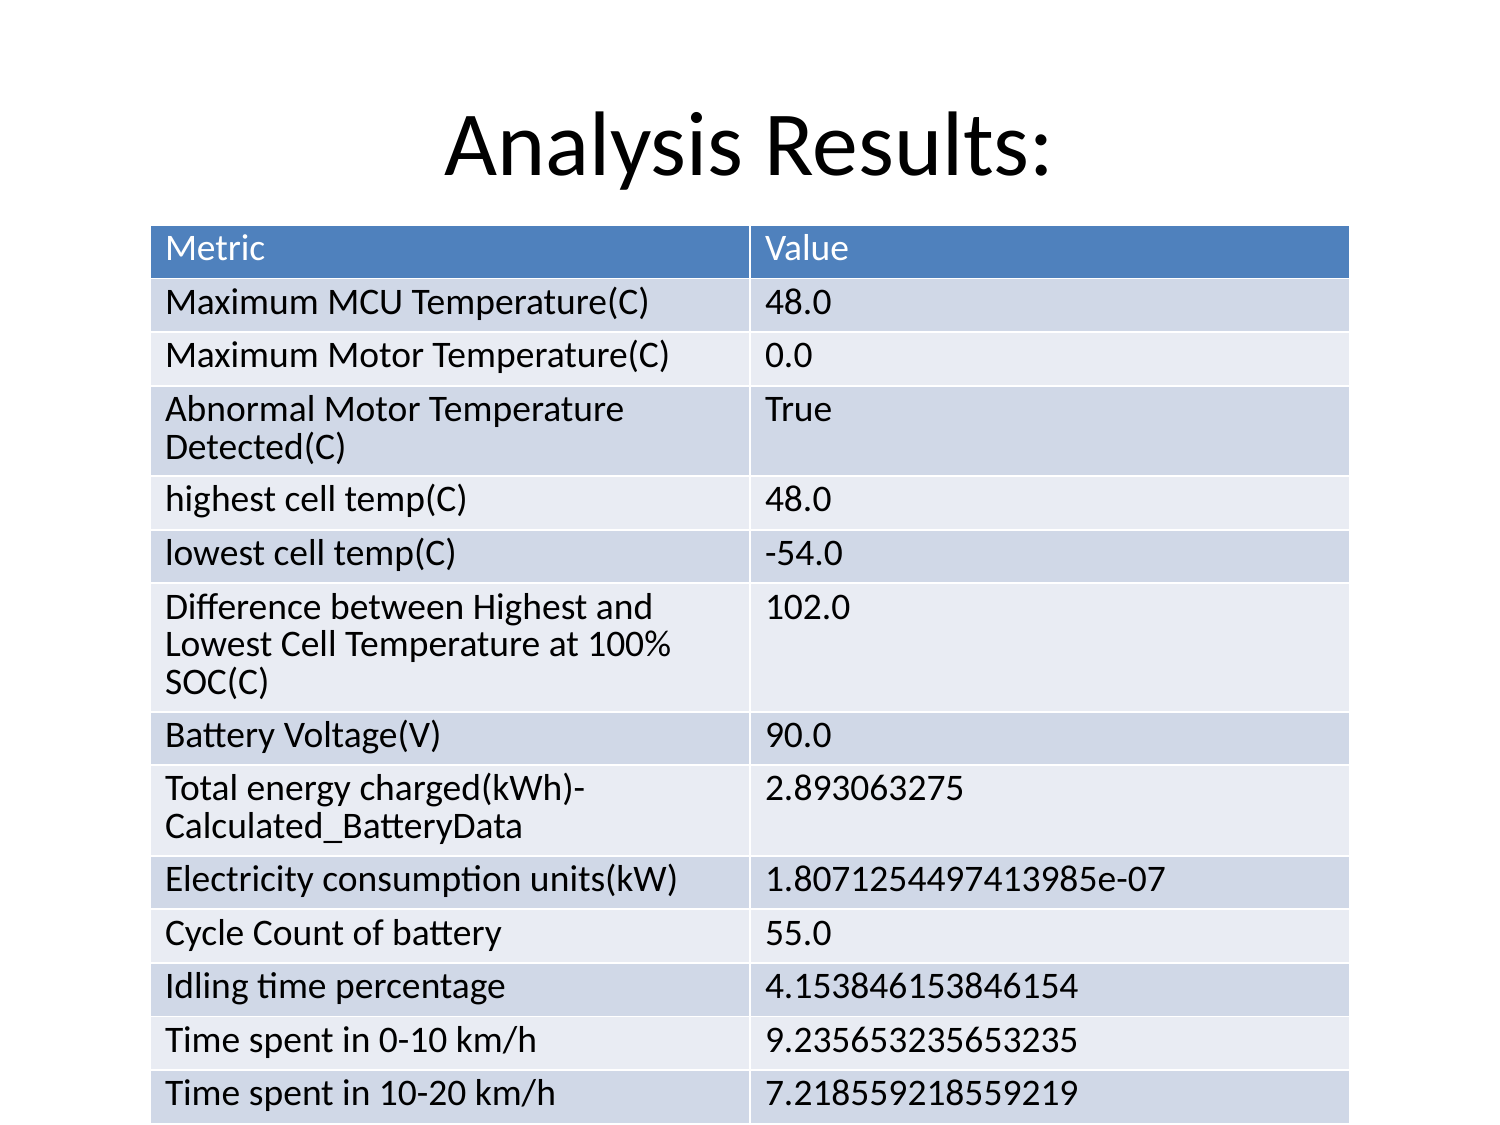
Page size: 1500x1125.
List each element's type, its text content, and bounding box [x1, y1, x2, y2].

table_cell Abnormal Motor Temperature Detected(C) [151, 387, 749, 475]
table_cell 102.0 [751, 584, 1349, 711]
table_cell 48.0 [751, 279, 1349, 331]
table_cell Electricity consumption units(kW) [151, 857, 749, 908]
table_cell 4.153846153846154 [751, 964, 1349, 1016]
table_cell True [751, 387, 1349, 475]
table_cell Idling time percentage [151, 964, 749, 1016]
table_cell Difference between Highest and Lowest Cell Temperature at 100% SOC(C) [151, 584, 749, 711]
table_cell 0.0 [751, 333, 1349, 385]
table_cell Maximum MCU Temperature(C) [151, 279, 749, 331]
table_cell 90.0 [751, 713, 1349, 764]
table_cell -54.0 [751, 531, 1349, 582]
table_cell 7.218559218559219 [751, 1071, 1349, 1123]
table_cell Battery Voltage(V) [151, 713, 749, 764]
table_cell 48.0 [751, 477, 1349, 529]
table_cell 55.0 [751, 910, 1349, 962]
table_cell Time spent in 10-20 km/h [151, 1071, 749, 1123]
title Analysis Results: [75, 45, 1425, 233]
table_cell Cycle Count of battery [151, 910, 749, 962]
table_cell 9.235653235653235 [751, 1017, 1349, 1069]
table_header Metric [151, 226, 749, 278]
table_header Value [751, 226, 1349, 278]
table_cell 1.8071254497413985e-07 [751, 857, 1349, 908]
table_cell highest cell temp(C) [151, 477, 749, 529]
table_cell lowest cell temp(C) [151, 531, 749, 582]
table_cell Maximum Motor Temperature(C) [151, 333, 749, 385]
table_cell Total energy charged(kWh)- Calculated_BatteryData [151, 766, 749, 855]
table_cell 2.893063275 [751, 766, 1349, 855]
table_cell Time spent in 0-10 km/h [151, 1017, 749, 1069]
